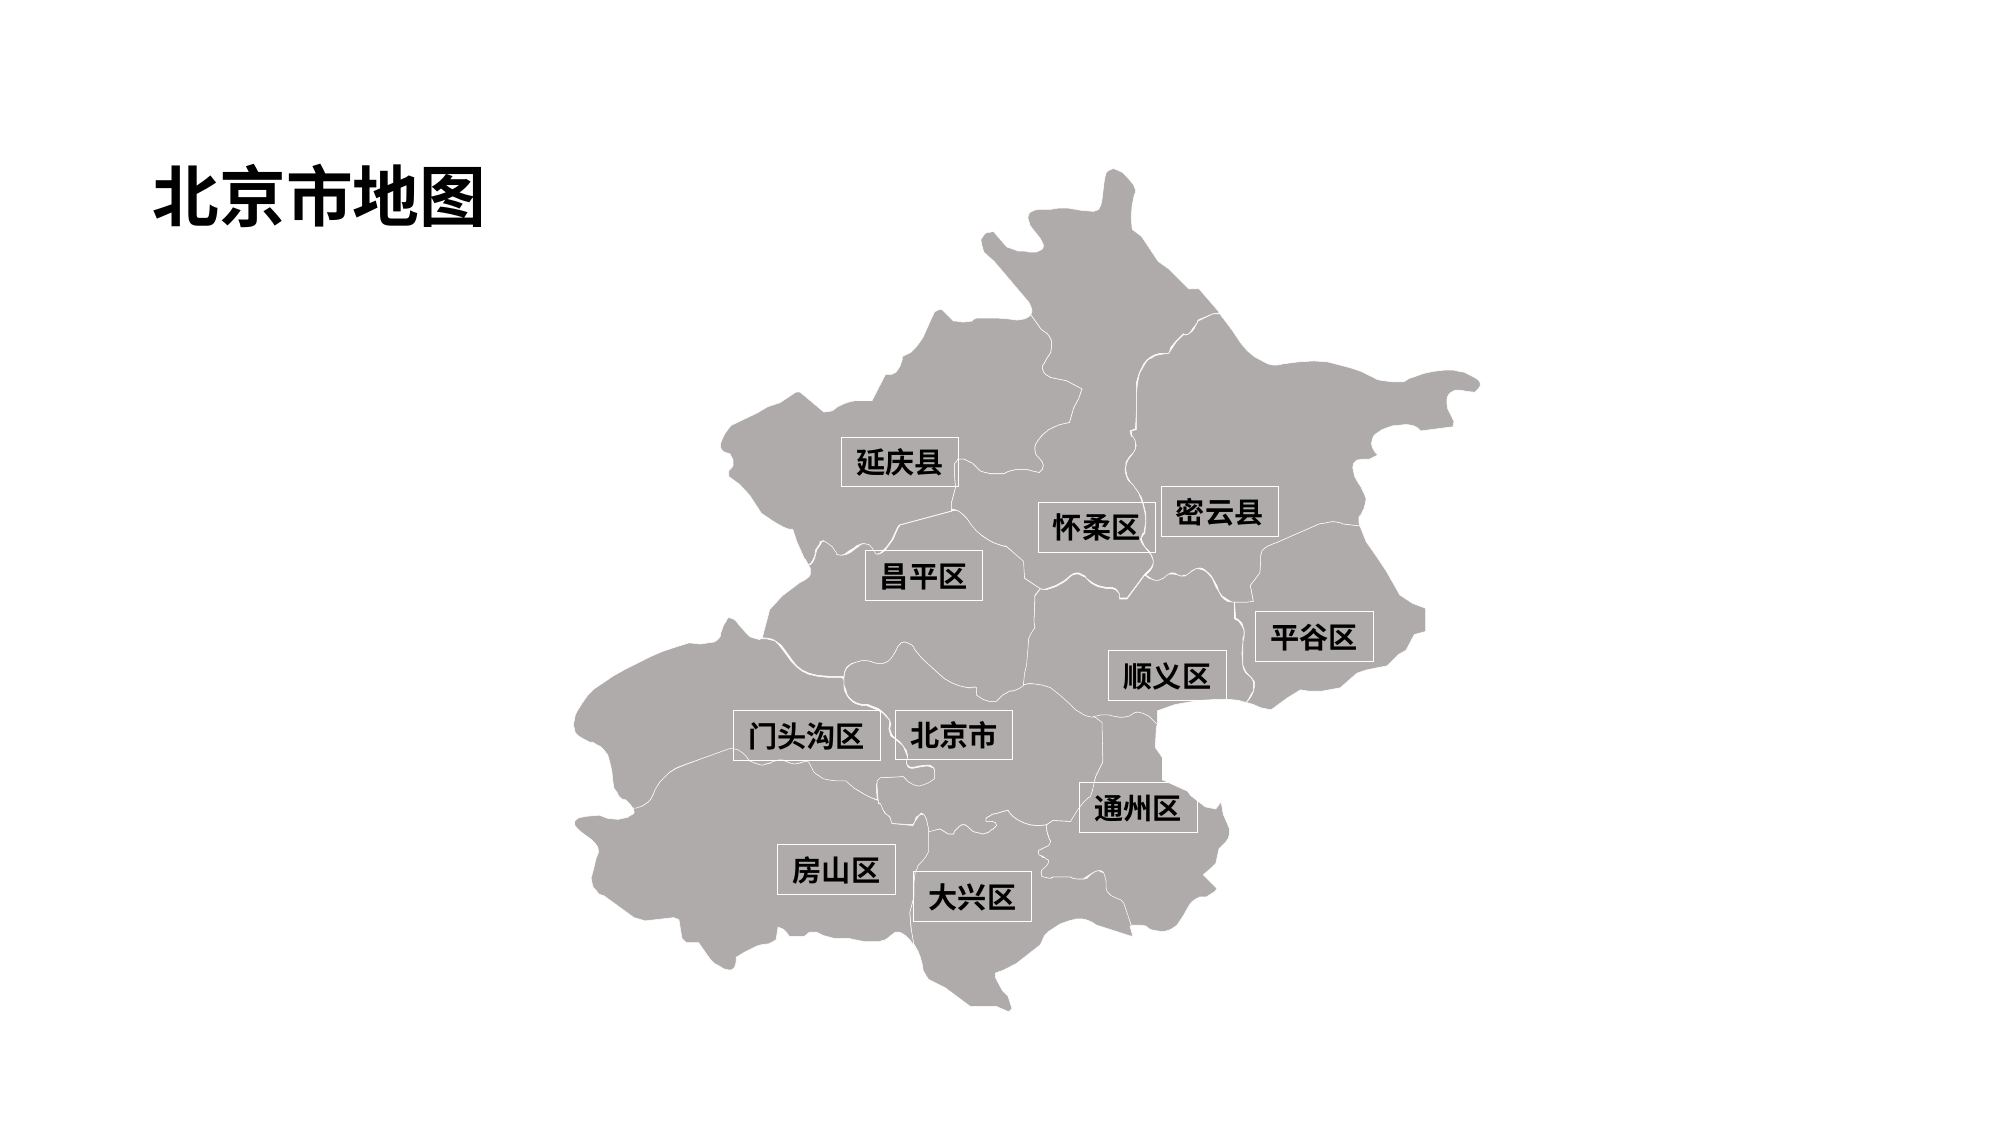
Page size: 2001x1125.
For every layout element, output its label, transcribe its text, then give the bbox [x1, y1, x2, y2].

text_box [573, 168, 1481, 1012]
text_box 北京市地图 [51, 107, 502, 243]
